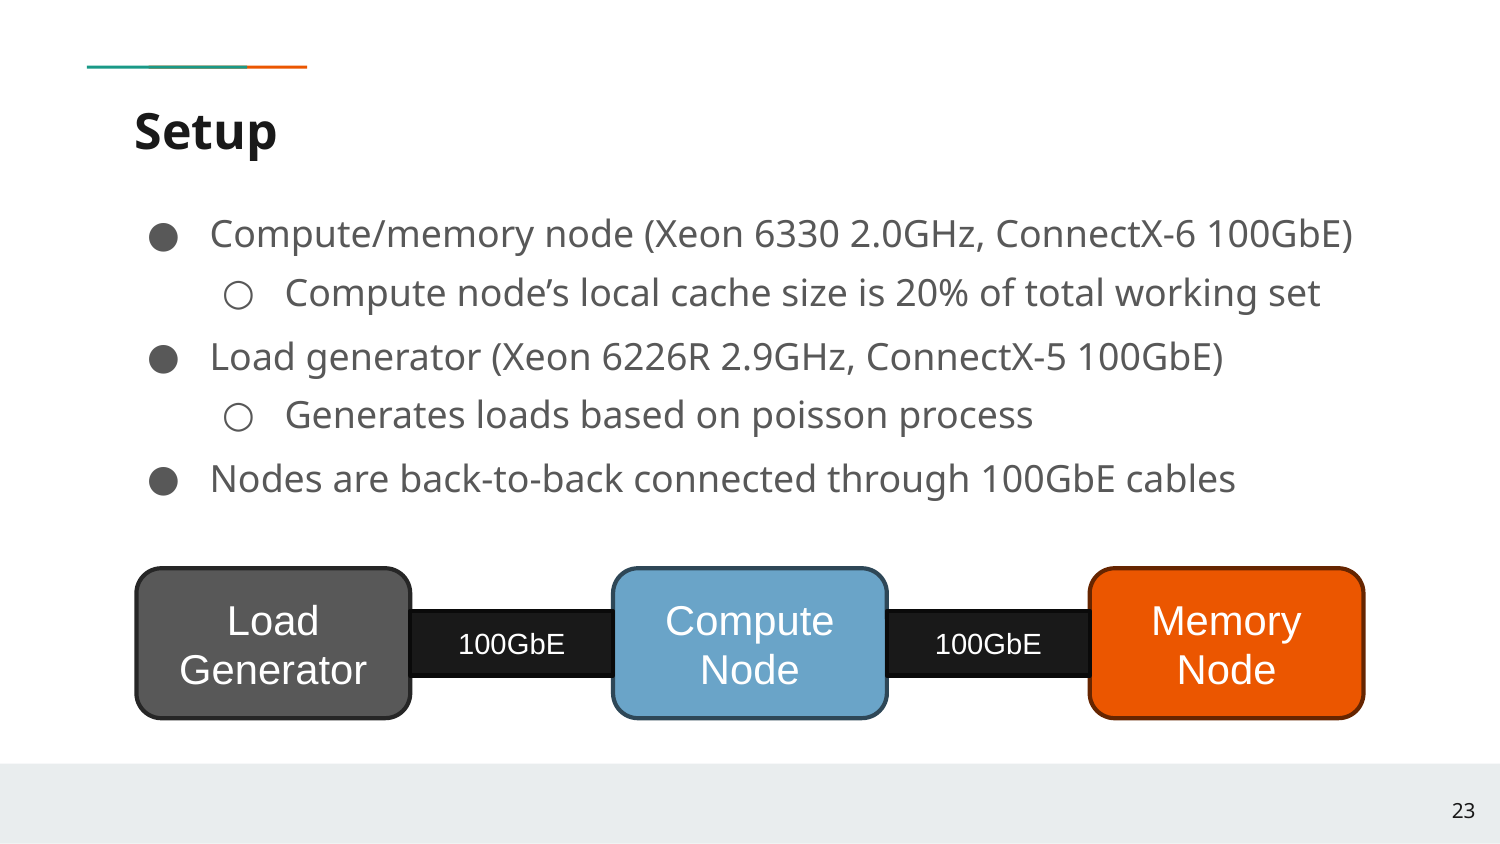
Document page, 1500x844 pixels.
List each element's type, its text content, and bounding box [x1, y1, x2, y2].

list Compute/memory node (Xeon 6330 2.0GHz, ConnectX-6 100GbE) Compute node’s local cache size is 20% of total working set Load generator (Xeon 6226R 2.9GHz, ConnectX-5 100GbE) Generates loads based on poisson process Nodes are back-to-back connected through 100GbE cables [119, 188, 1381, 526]
slide_number 23 [1400, 779, 1491, 844]
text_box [136, 567, 1364, 719]
title Setup [119, 84, 1381, 172]
